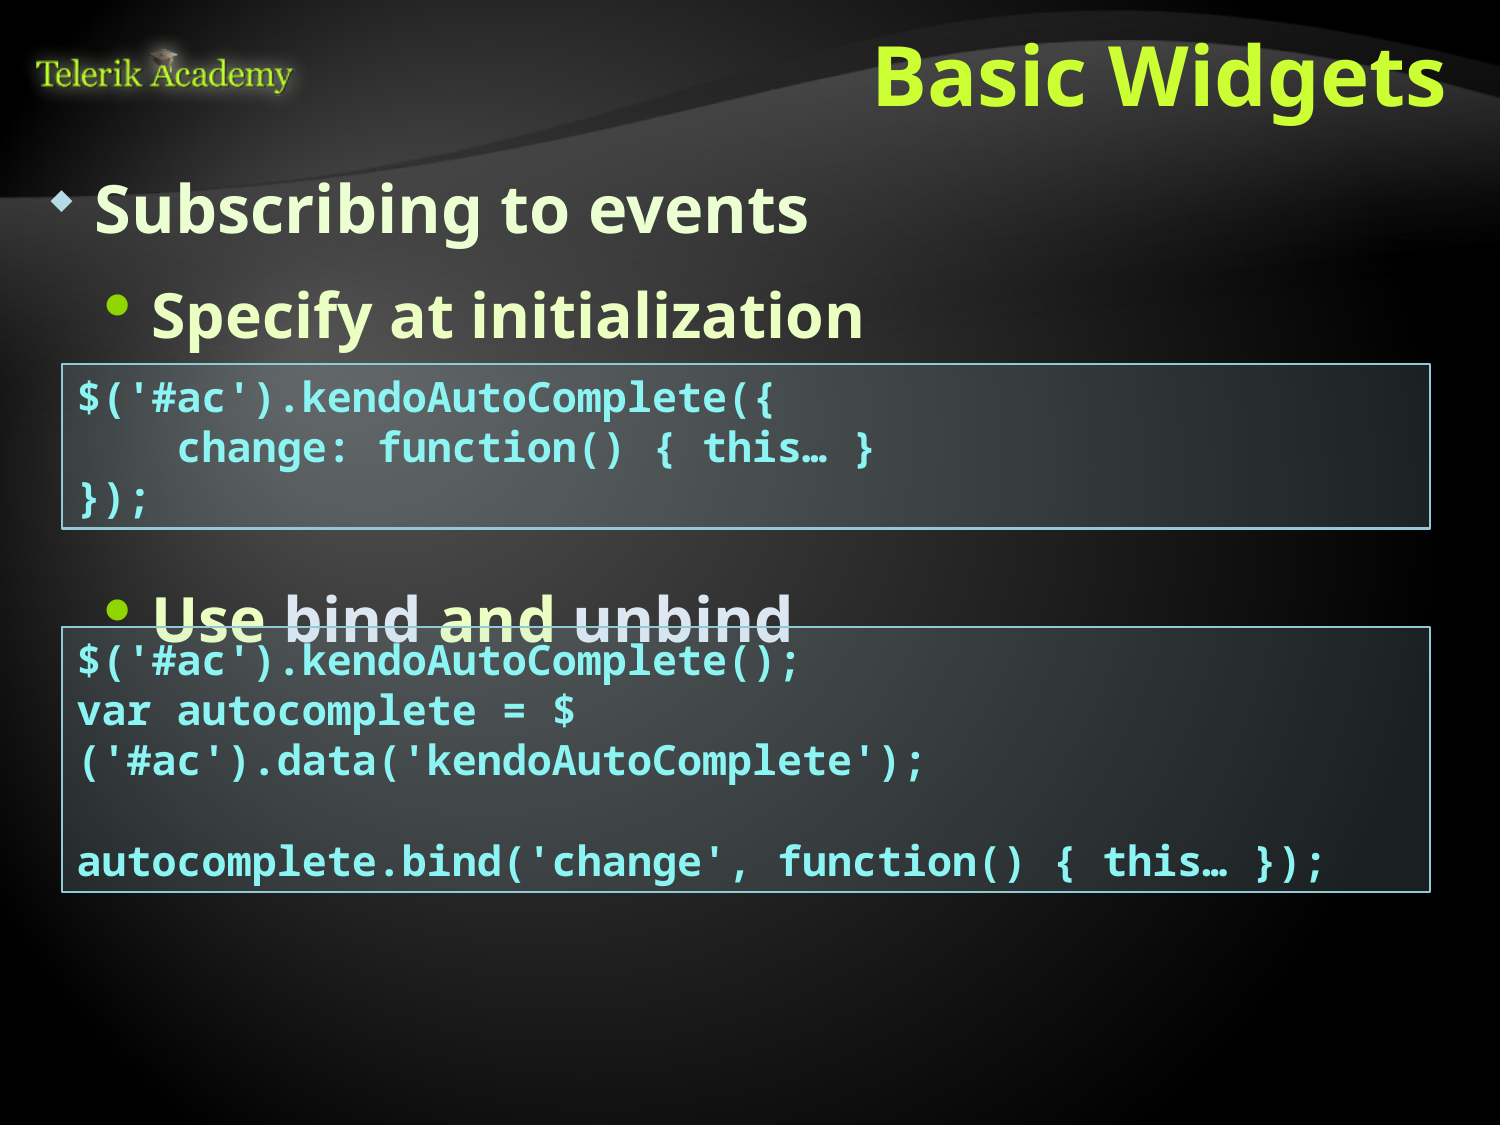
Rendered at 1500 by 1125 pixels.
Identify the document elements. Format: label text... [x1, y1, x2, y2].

title Basic Widgets [300, 12, 1463, 150]
text_box $('#ac').kendoAutoComplete({ change: function() { this… } }); [61, 363, 1430, 529]
text_box $('#ac').kendoAutoComplete(); var autocomplete = $('#ac').data('kendoAutoComplete'); autocomplete.bind('change', function() { this… }); [61, 626, 1430, 892]
list Subscribing to events Specify at initialization Use bind and unbind [33, 155, 1459, 1106]
picture [0, 0, 1500, 1125]
